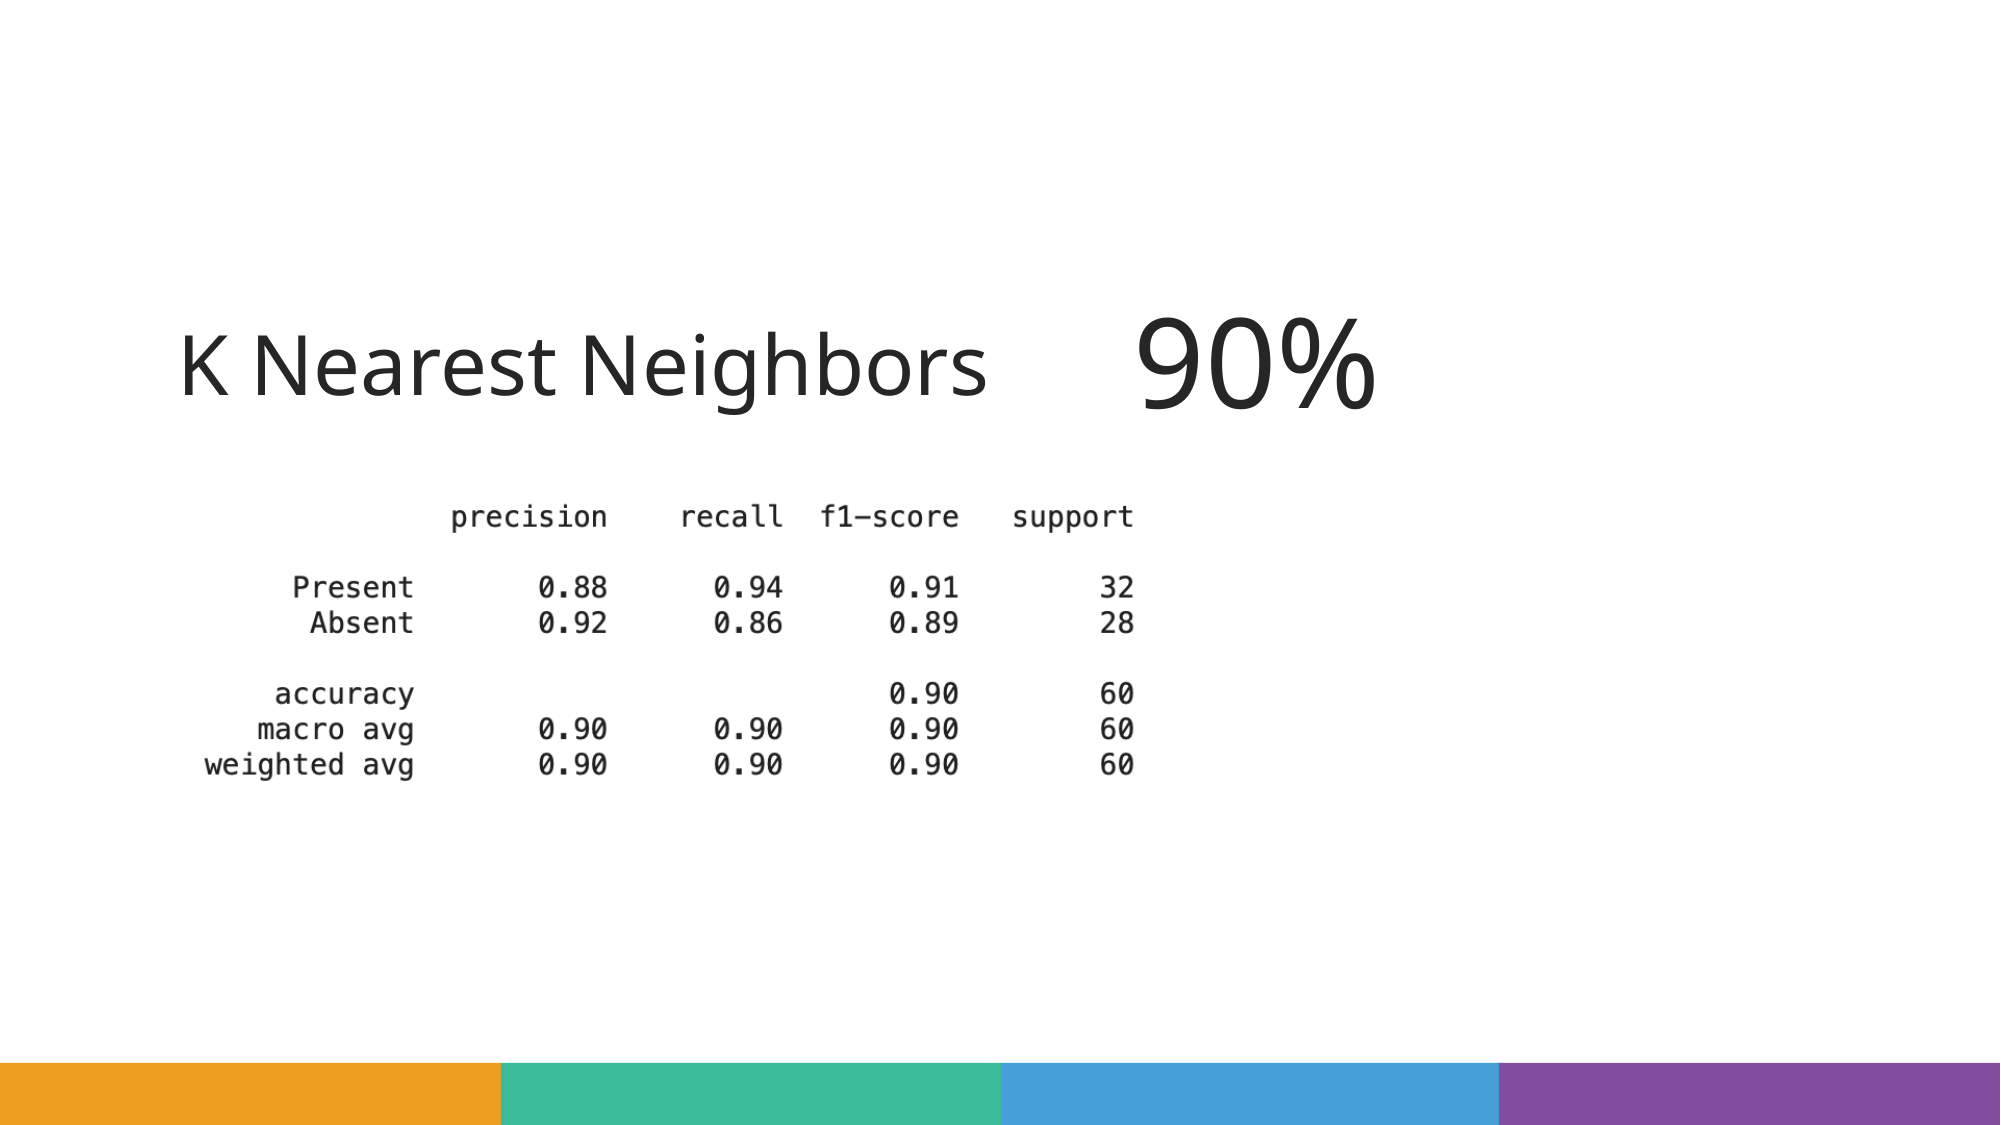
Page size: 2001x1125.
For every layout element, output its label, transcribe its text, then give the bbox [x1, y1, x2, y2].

title 90% [1300, 289, 1574, 448]
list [162, 483, 1250, 836]
text_box K Nearest Neighbors [162, 289, 1300, 448]
